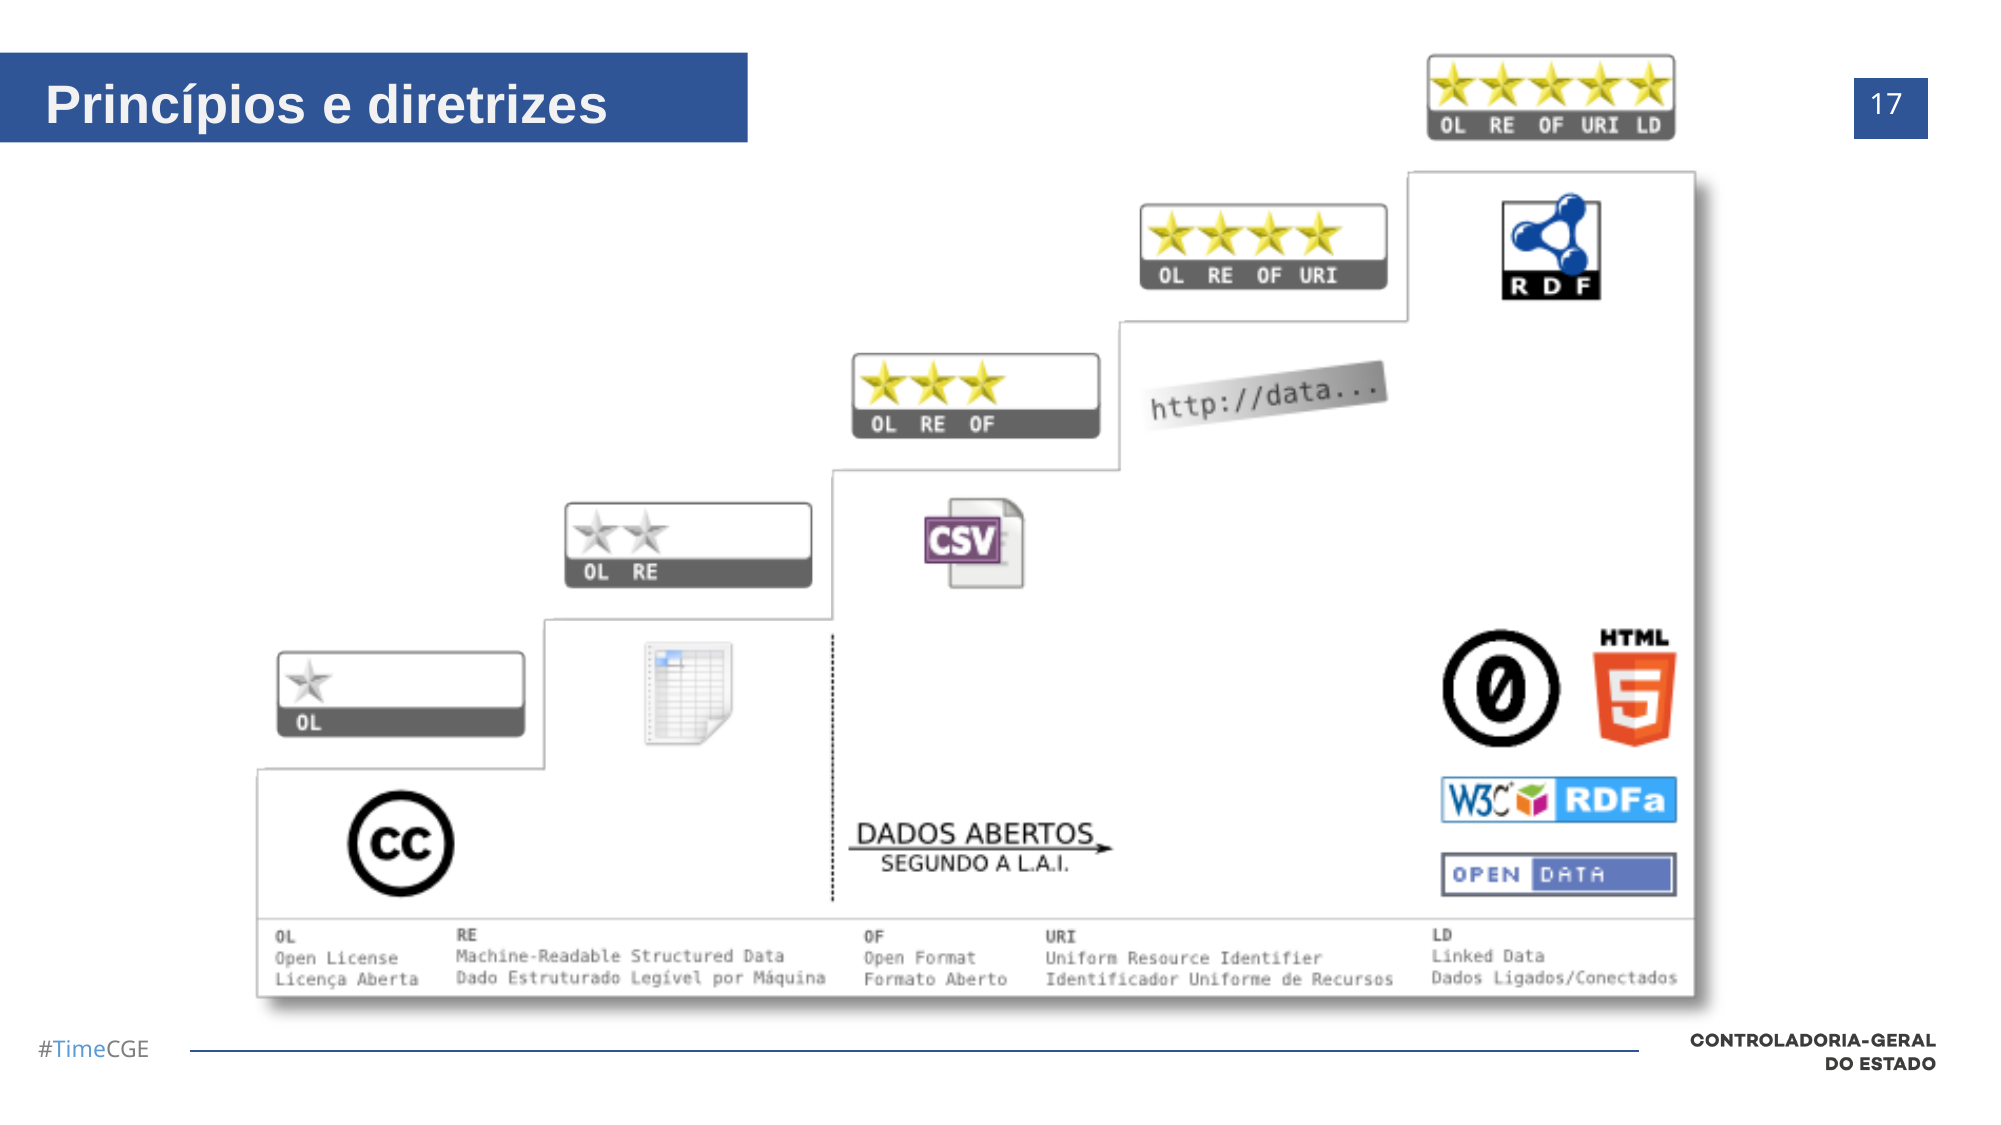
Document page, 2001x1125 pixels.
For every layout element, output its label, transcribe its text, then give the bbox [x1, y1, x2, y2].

picture [221, 22, 1939, 1075]
text_box 17 [1854, 78, 1928, 139]
text_box Princípios e diretrizes [0, 52, 221, 143]
